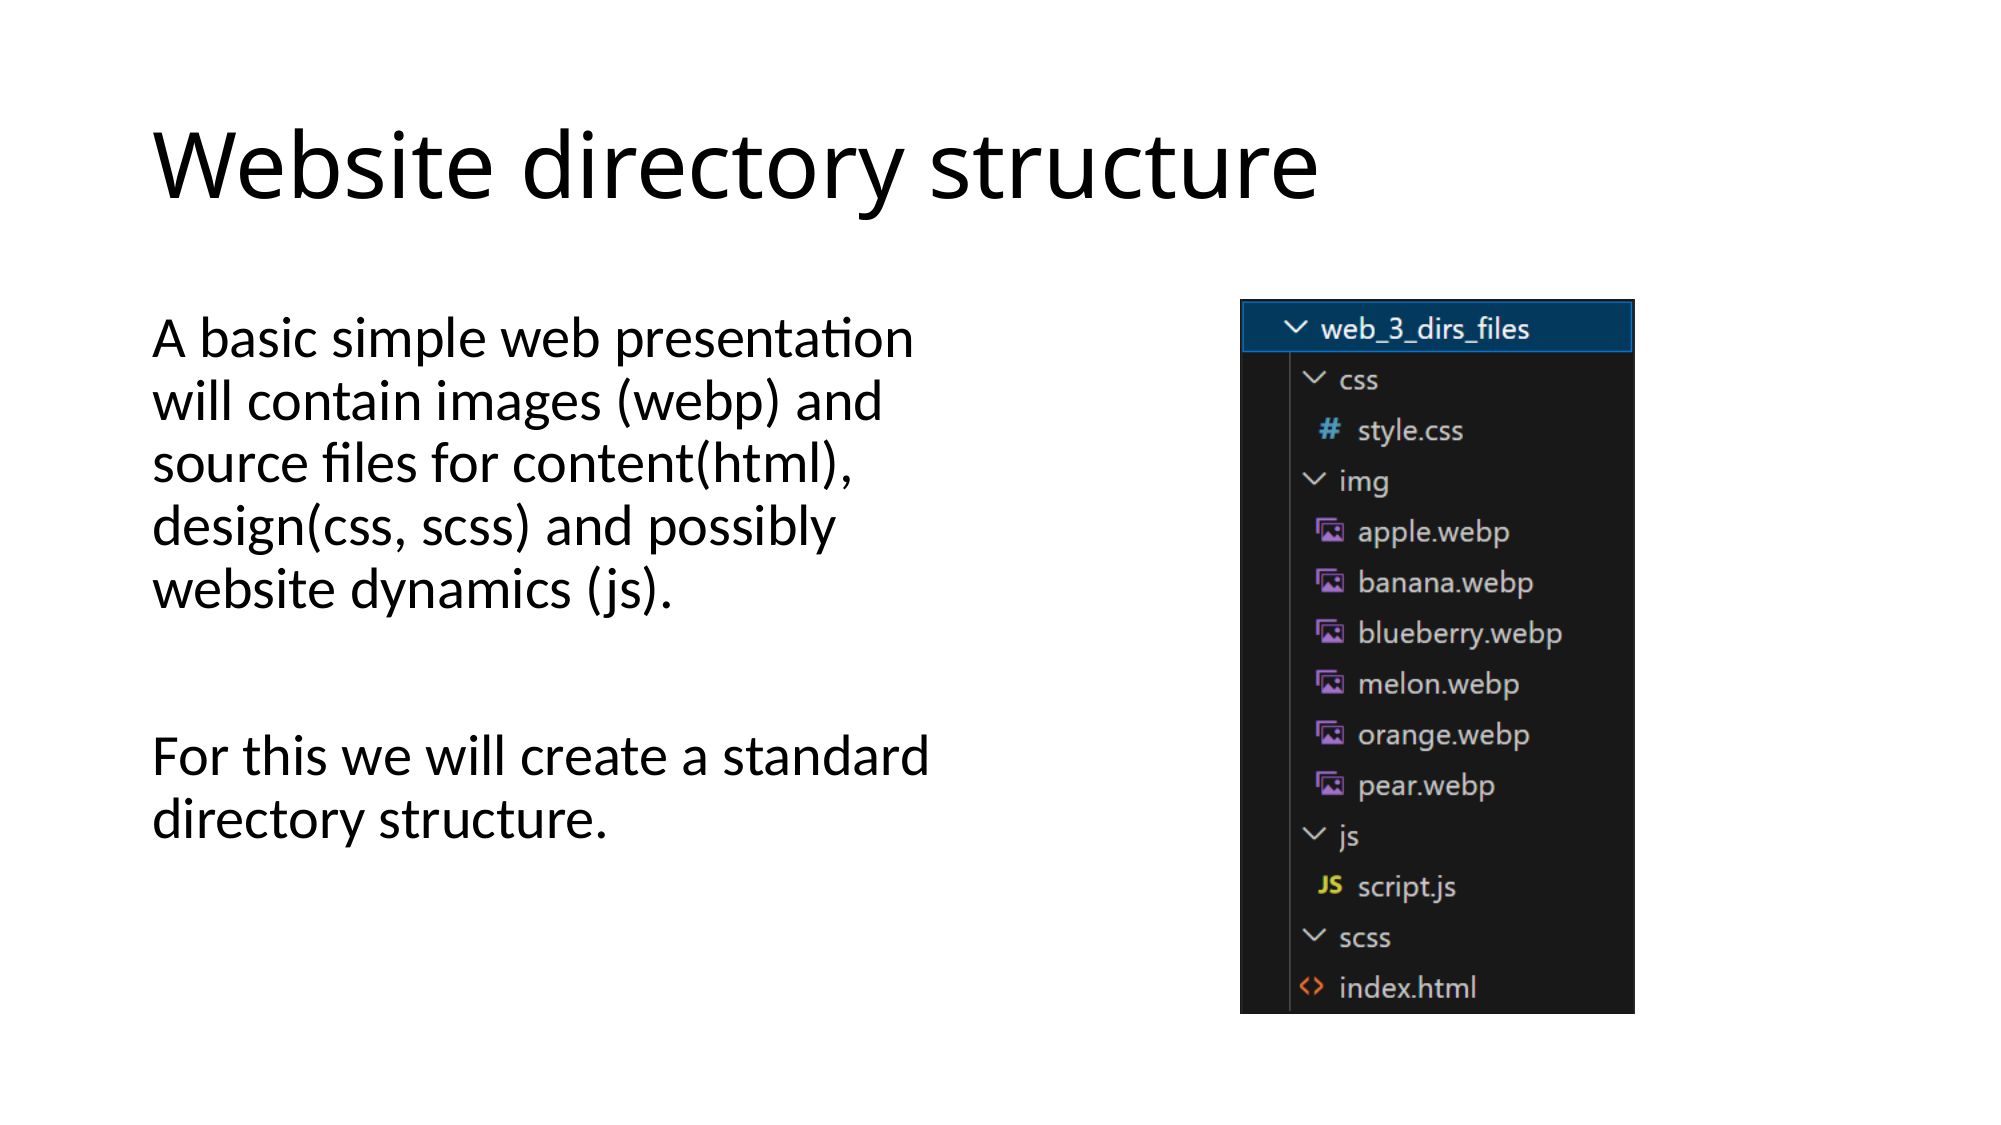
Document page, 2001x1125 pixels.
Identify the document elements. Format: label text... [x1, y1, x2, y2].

title Website directory structure [137, 59, 1863, 278]
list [1240, 299, 1635, 1014]
list A basic simple web presentation will contain images (webp) and source files for content(html), design(css, scss) and possibly website dynamics (js). For this we will create a standard directory structure. [137, 299, 988, 1014]
